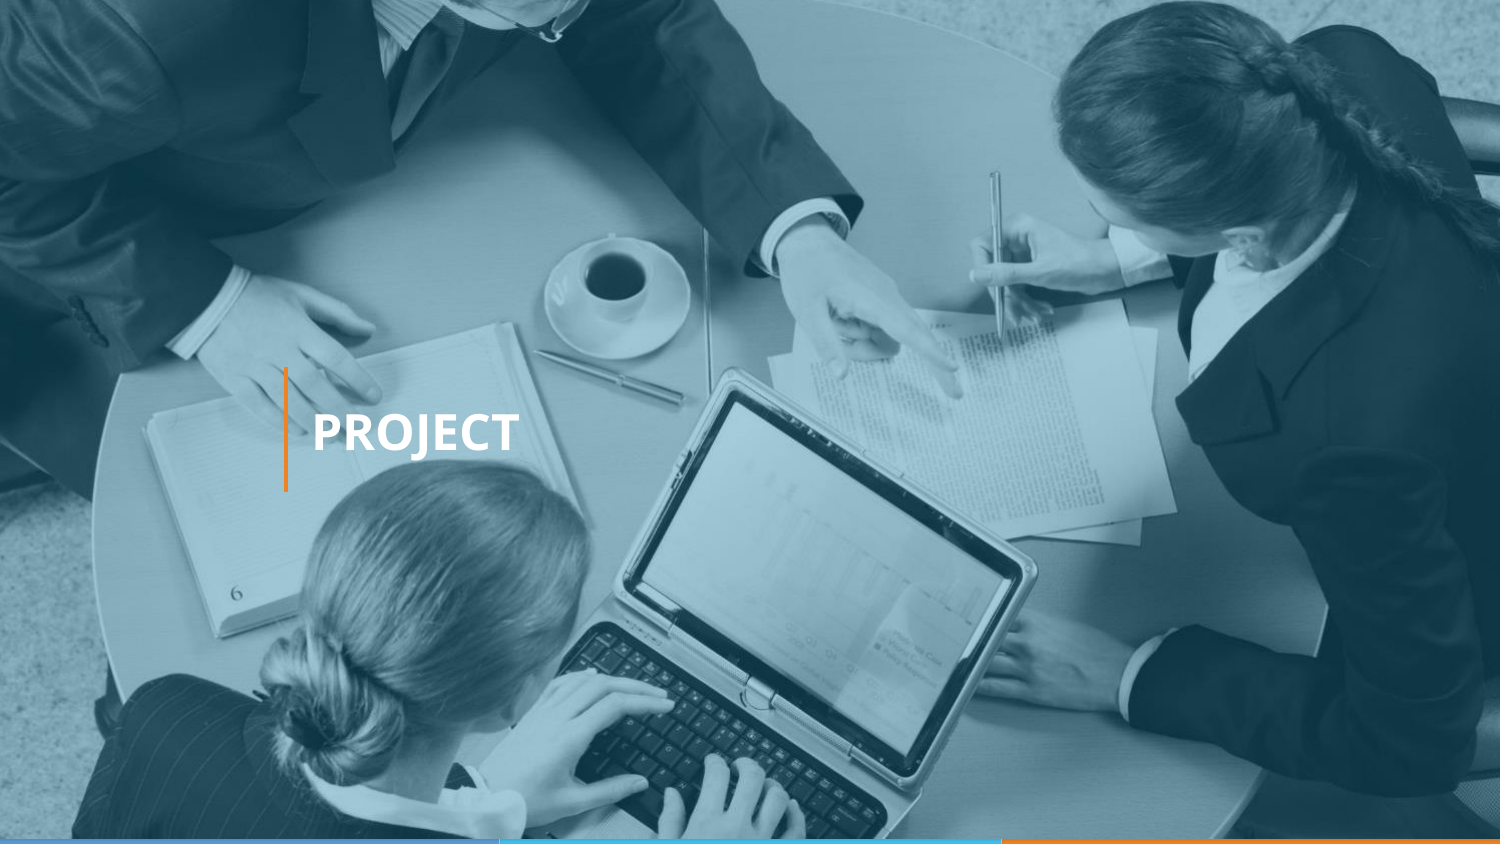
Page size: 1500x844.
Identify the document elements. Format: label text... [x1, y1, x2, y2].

text_box PROJECT [309, 398, 573, 461]
text_box [499, 839, 1001, 844]
text_box [1001, 839, 1500, 844]
text_box [0, 839, 499, 844]
text_box [0, 0, 1500, 839]
